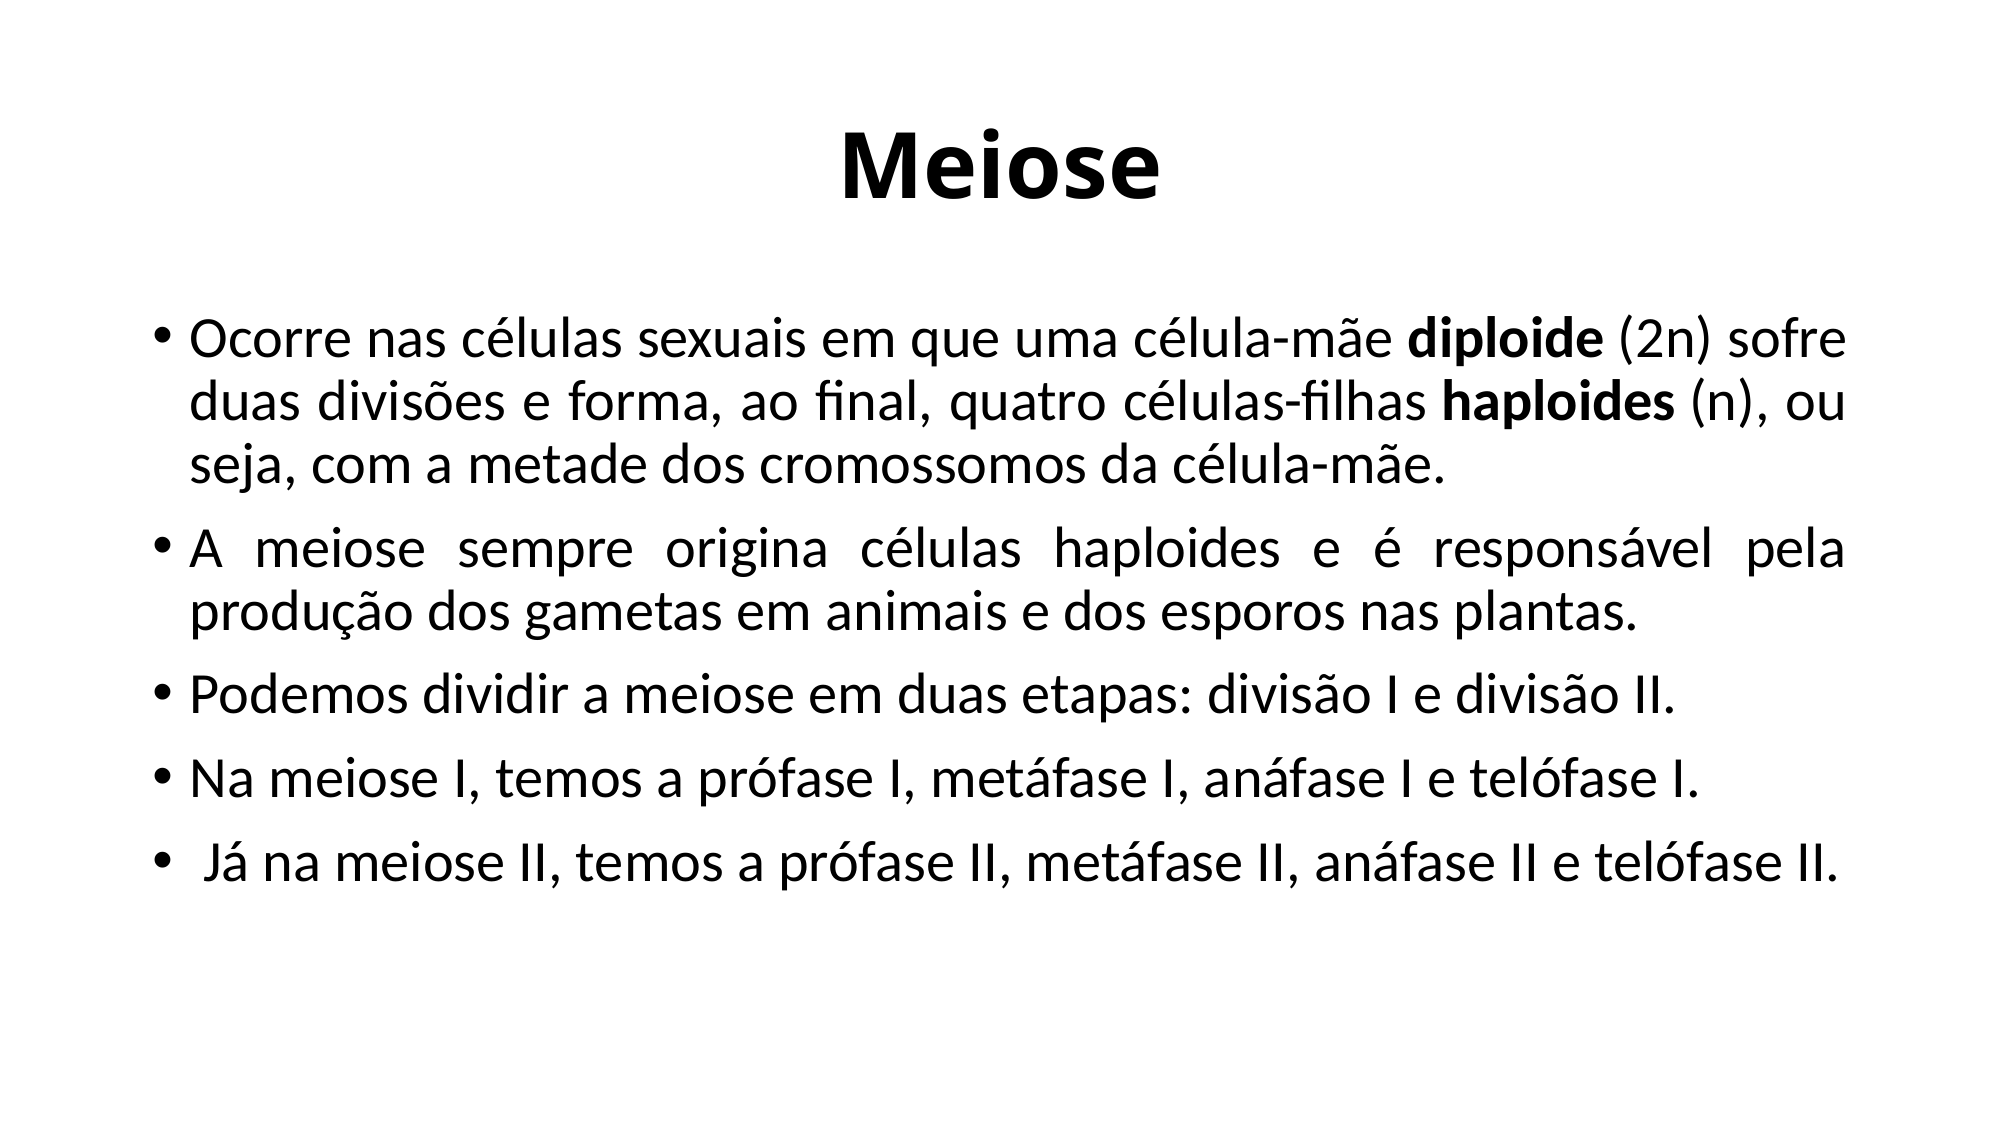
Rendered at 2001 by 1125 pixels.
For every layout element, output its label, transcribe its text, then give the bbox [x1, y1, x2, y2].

title Meiose [137, 59, 1863, 278]
list Ocorre nas células sexuais em que uma célula-mãe diploide (2n) sofre duas divisões e forma, ao final, quatro células-filhas haploides (n), ou seja, com a metade dos cromossomos da célula-mãe. A meiose sempre origina células haploides e é responsável pela produção dos gametas em animais e dos esporos nas plantas. Podemos dividir a meiose em duas etapas: divisão I e divisão II. Na meiose I, temos a prófase I, metáfase I, anáfase I e telófase I. Já na meiose II, temos a prófase II, metáfase II, anáfase II e telófase II. [137, 299, 1863, 1014]
